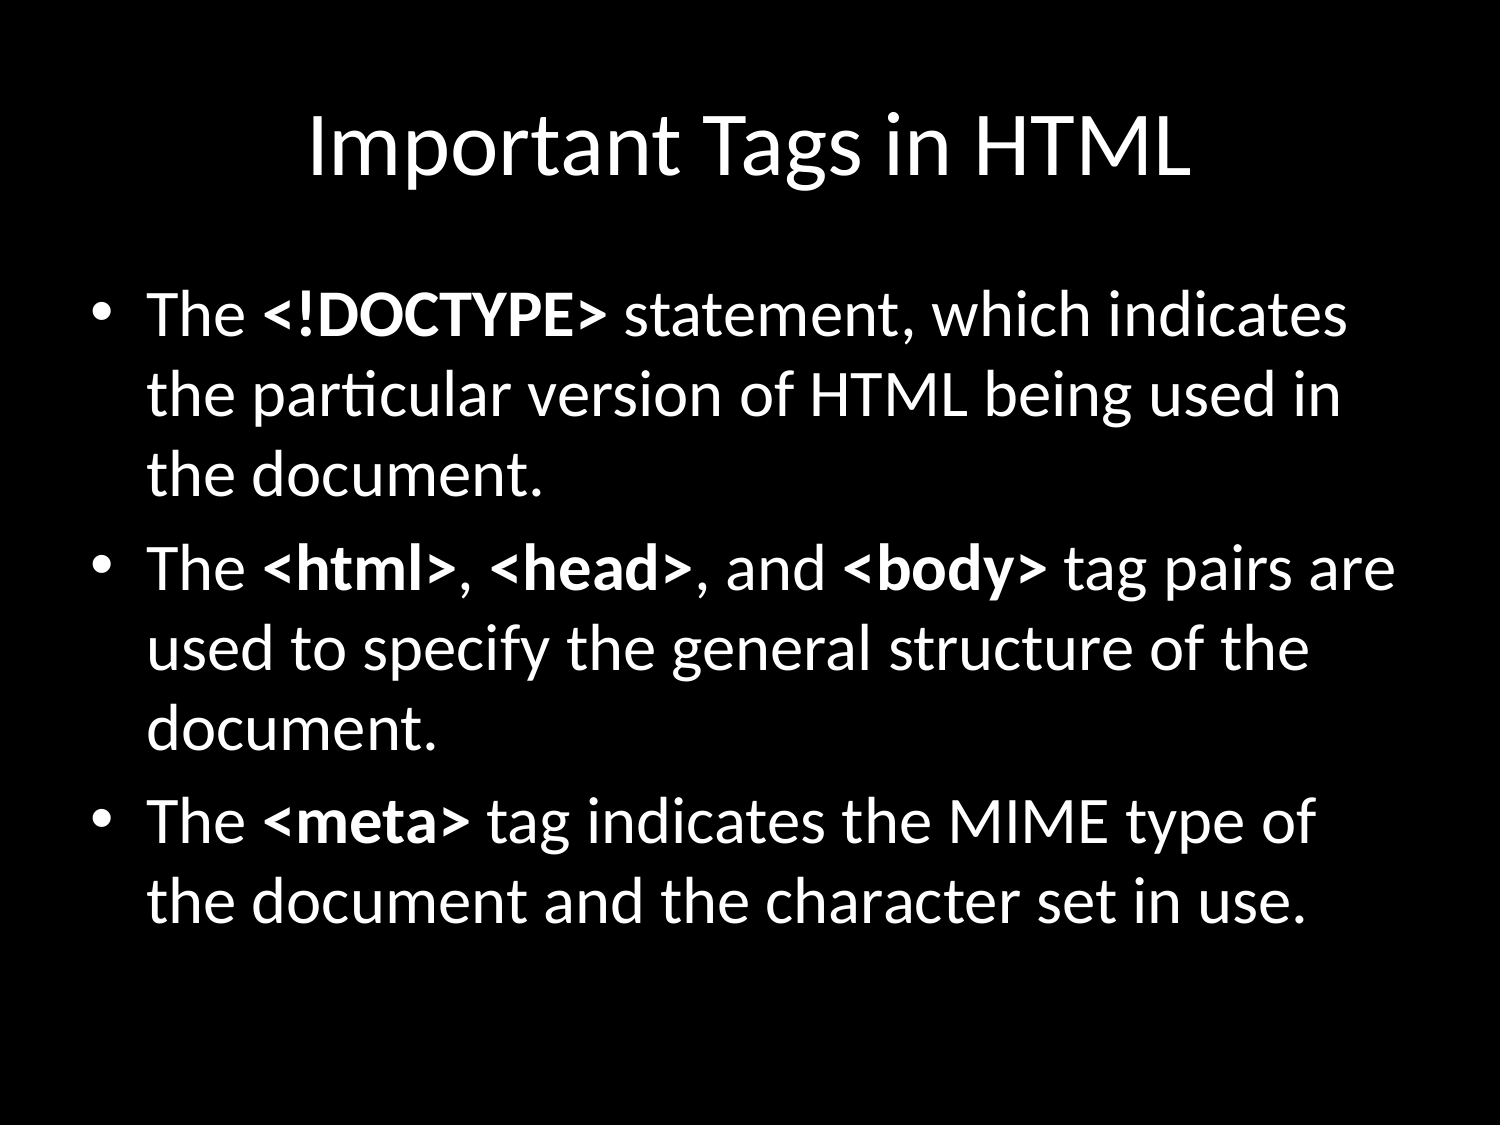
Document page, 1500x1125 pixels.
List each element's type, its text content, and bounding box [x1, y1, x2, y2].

title Important Tags in HTML [75, 45, 1425, 233]
list The <!DOCTYPE> statement, which indicates the particular version of HTML being used in the document. The <html>, <head>, and <body> tag pairs are used to specify the general structure of the document. The <meta> tag indicates the MIME type of the document and the character set in use. [75, 262, 1425, 1005]
